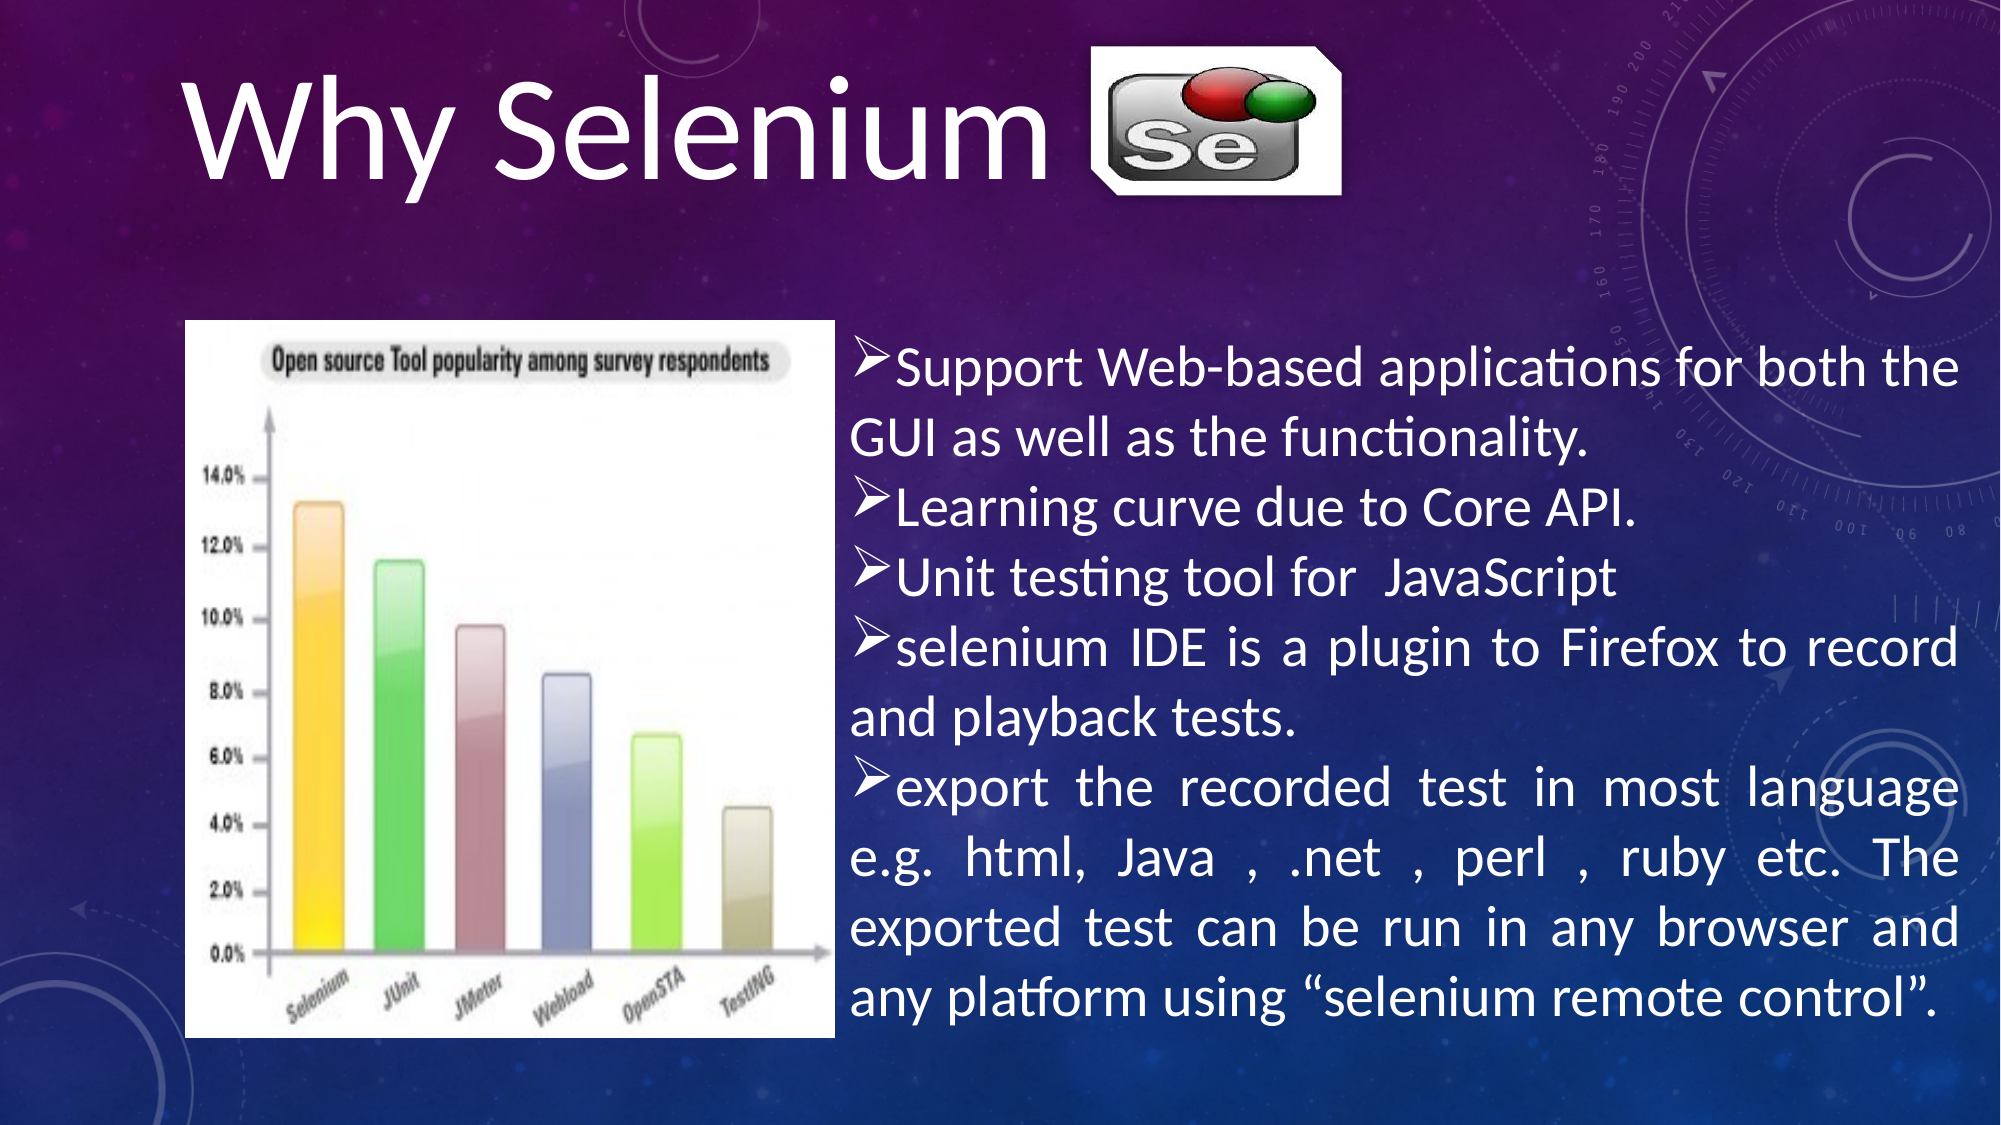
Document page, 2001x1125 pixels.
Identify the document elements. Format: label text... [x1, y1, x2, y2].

picture [0, 0, 2001, 1125]
text_box Why Selenium [165, 22, 1080, 218]
text_box Support Web-based applications for both the GUI as well as the functionality. Learning curve due to Core API. Unit testing tool for JavaScript selenium IDE is a plugin to Firefox to record and playback tests. export the recorded test in most language e.g. html, Java , .net , perl , ruby etc. The exported test can be run in any browser and any platform using “selenium remote control”. [834, 320, 1976, 1081]
